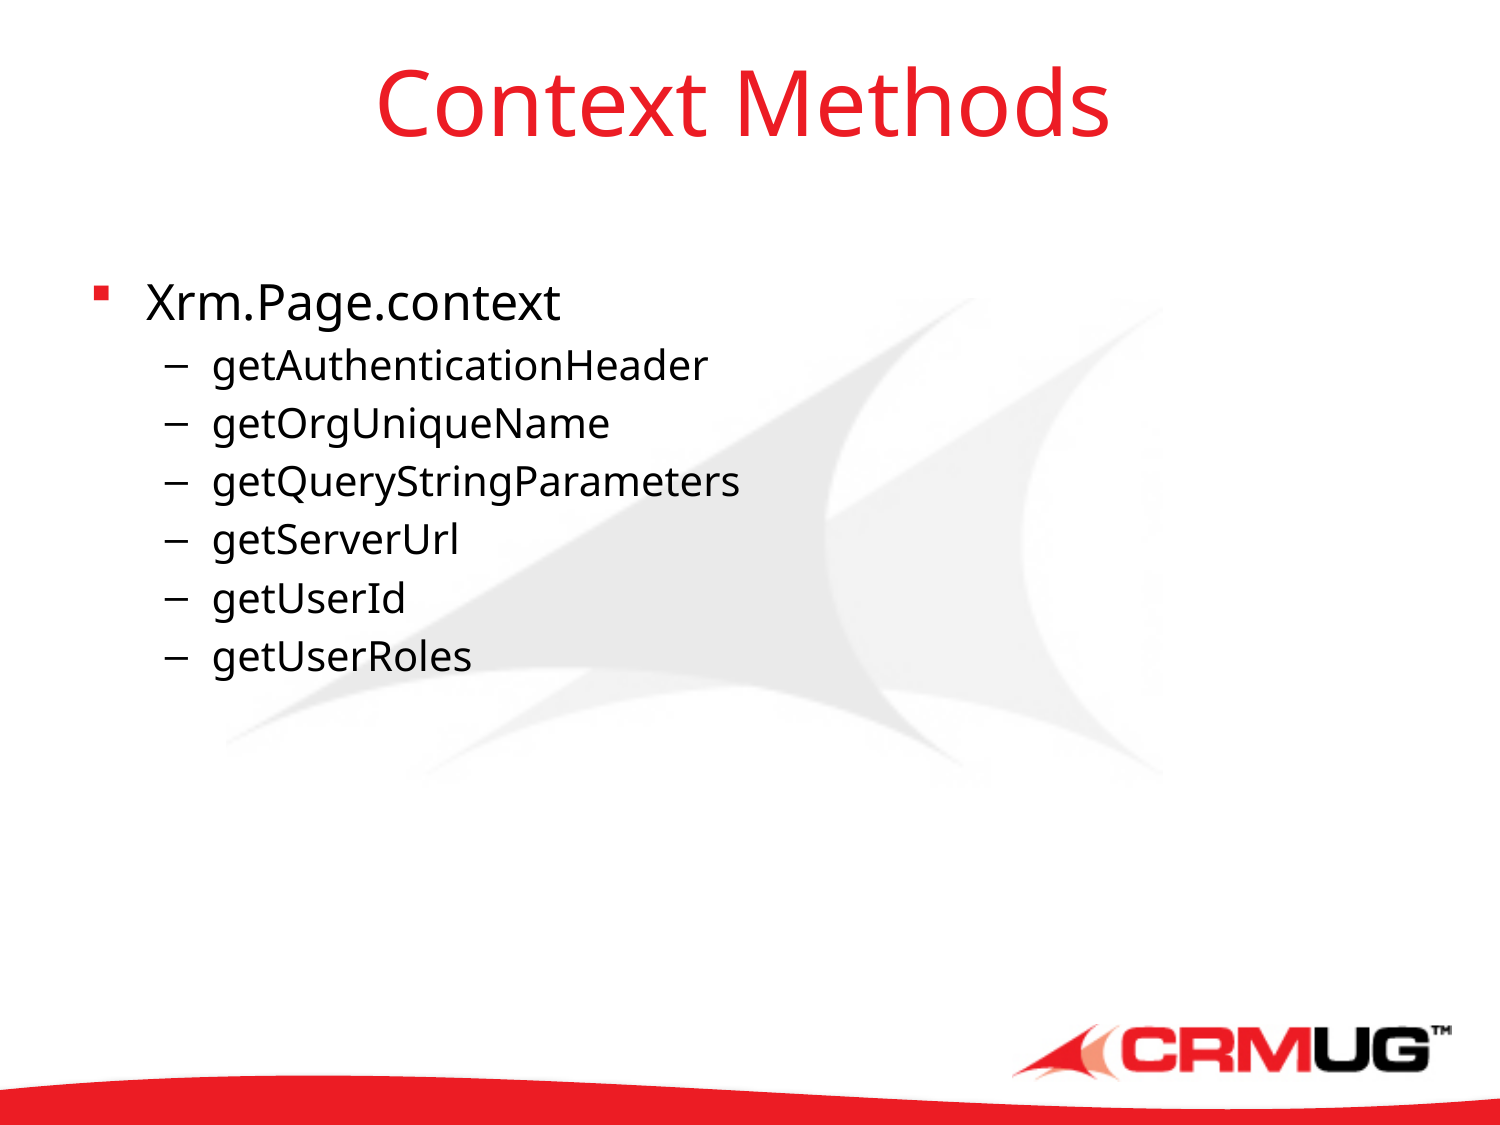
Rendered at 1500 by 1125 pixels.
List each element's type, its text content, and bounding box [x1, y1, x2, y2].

picture [1012, 1024, 1452, 1082]
list Xrm.Page.context getAuthenticationHeader getOrgUniqueName getQueryStringParameters getServerUrl getUserId getUserRoles [75, 262, 1413, 950]
title Context Methods [75, 37, 1413, 238]
